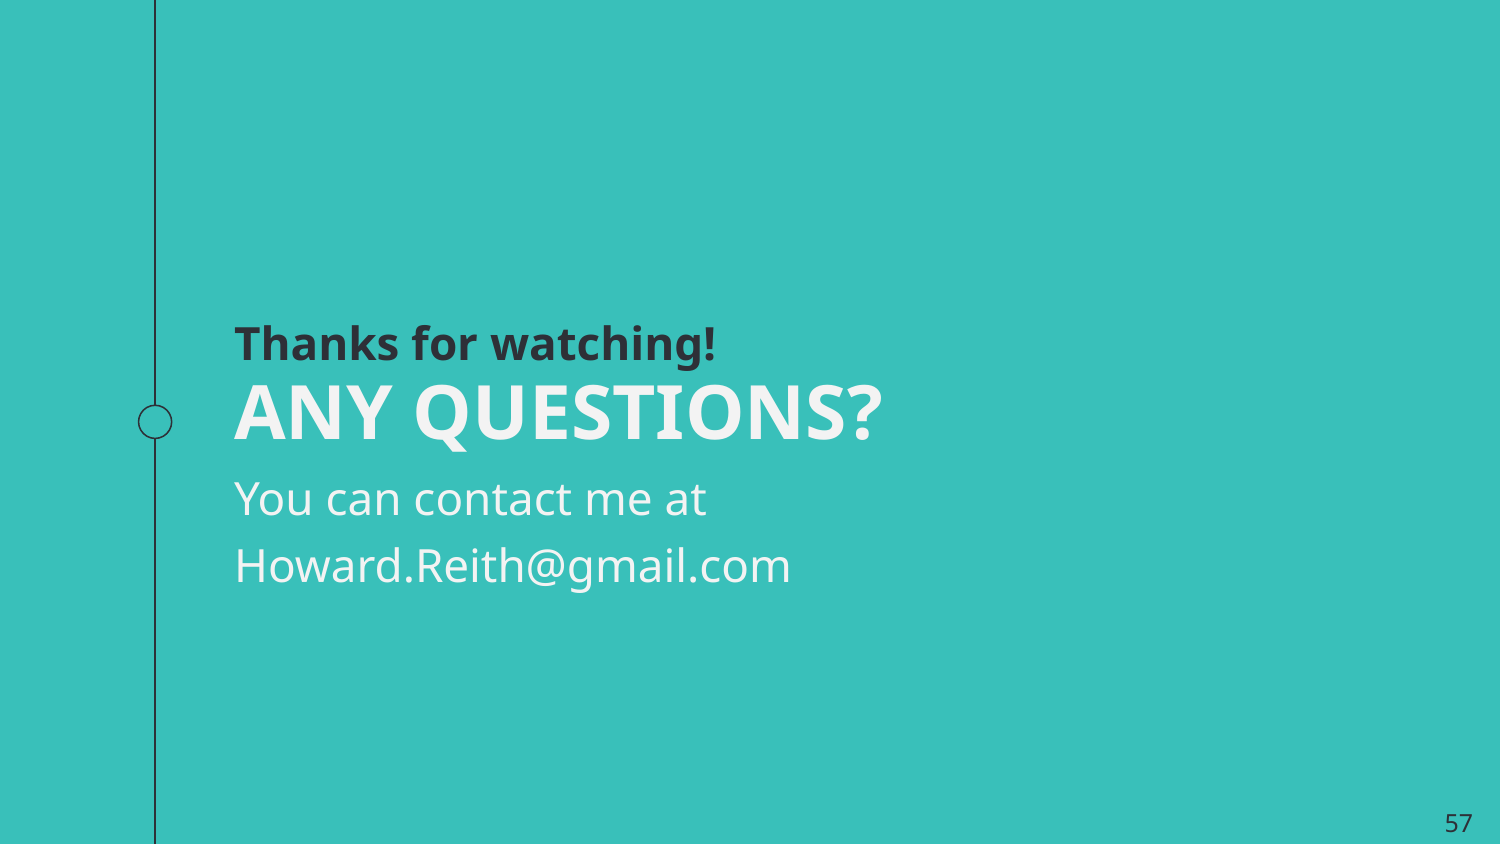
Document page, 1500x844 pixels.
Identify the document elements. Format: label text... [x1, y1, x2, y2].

slide_number 57 [1398, 792, 1489, 844]
title Thanks for watching! [219, 194, 1423, 359]
subtitle ANY QUESTIONS? [219, 359, 1423, 454]
list You can contact me at Howard.Reith@gmail.com [219, 454, 1423, 595]
